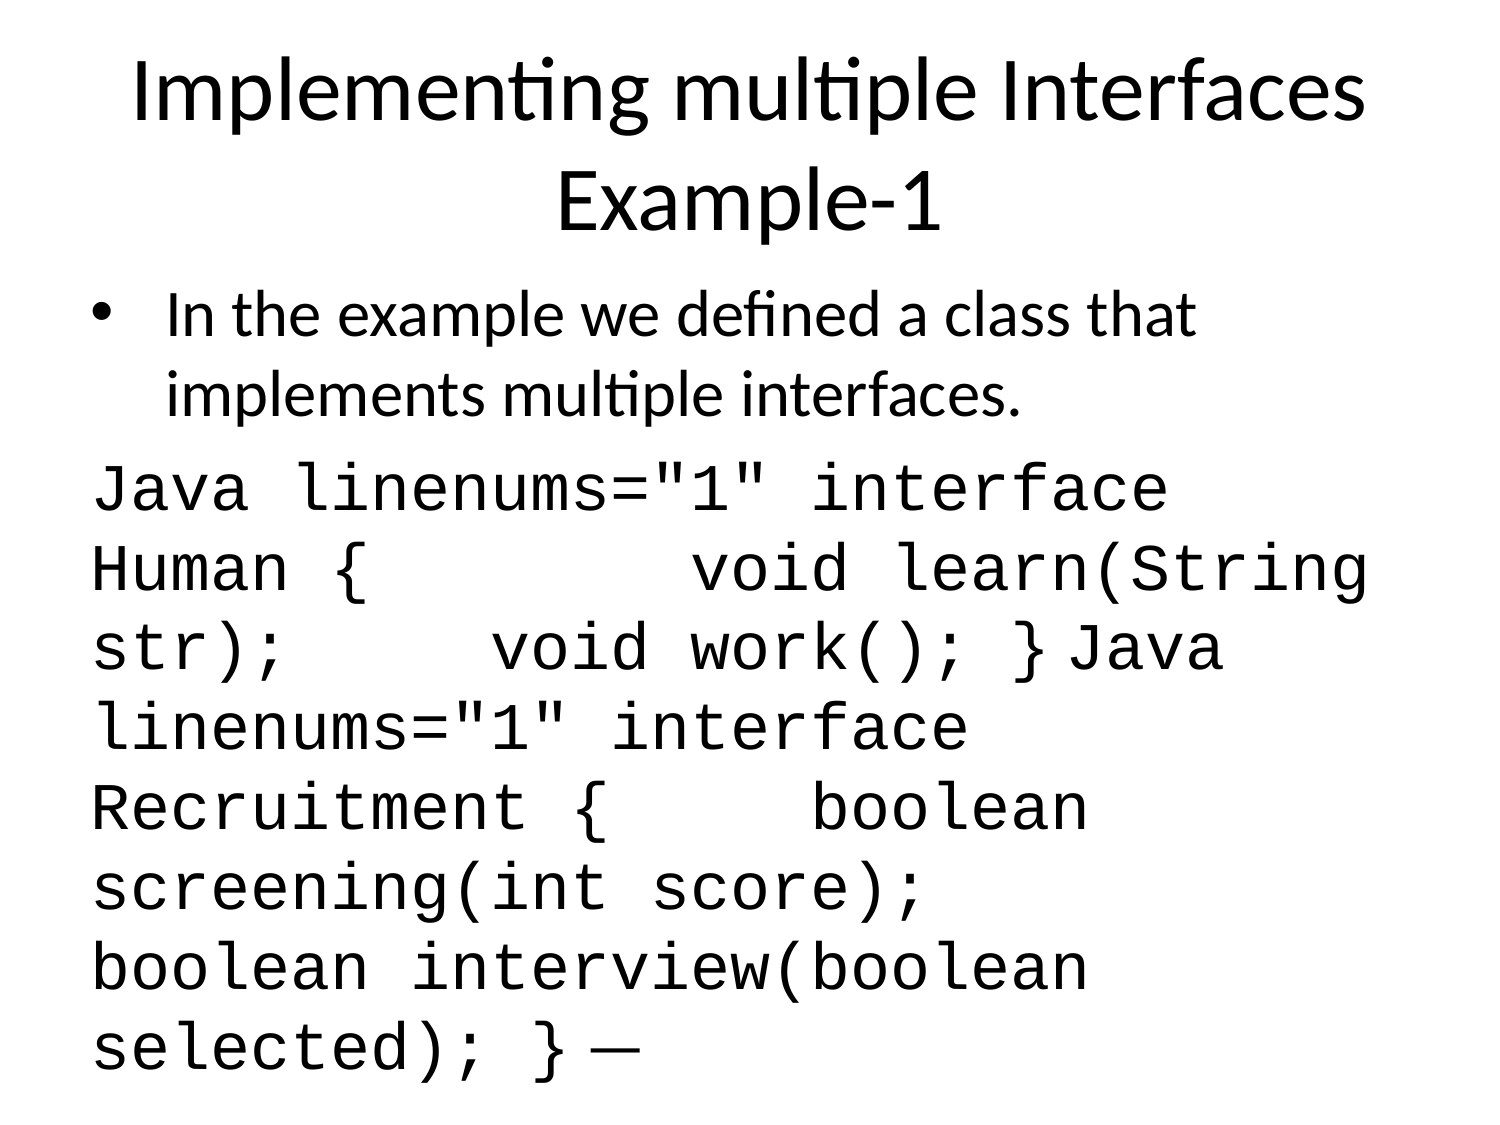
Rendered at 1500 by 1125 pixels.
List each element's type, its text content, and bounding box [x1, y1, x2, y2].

title Implementing multiple Interfaces Example-1 [75, 45, 1425, 233]
list In the example we defined a class that implements multiple interfaces. Java linenums="1" interface Human { void learn(String str); void work(); } Java linenums="1" interface Recruitment { boolean screening(int score); boolean interview(boolean selected); } — [75, 262, 1425, 1005]
